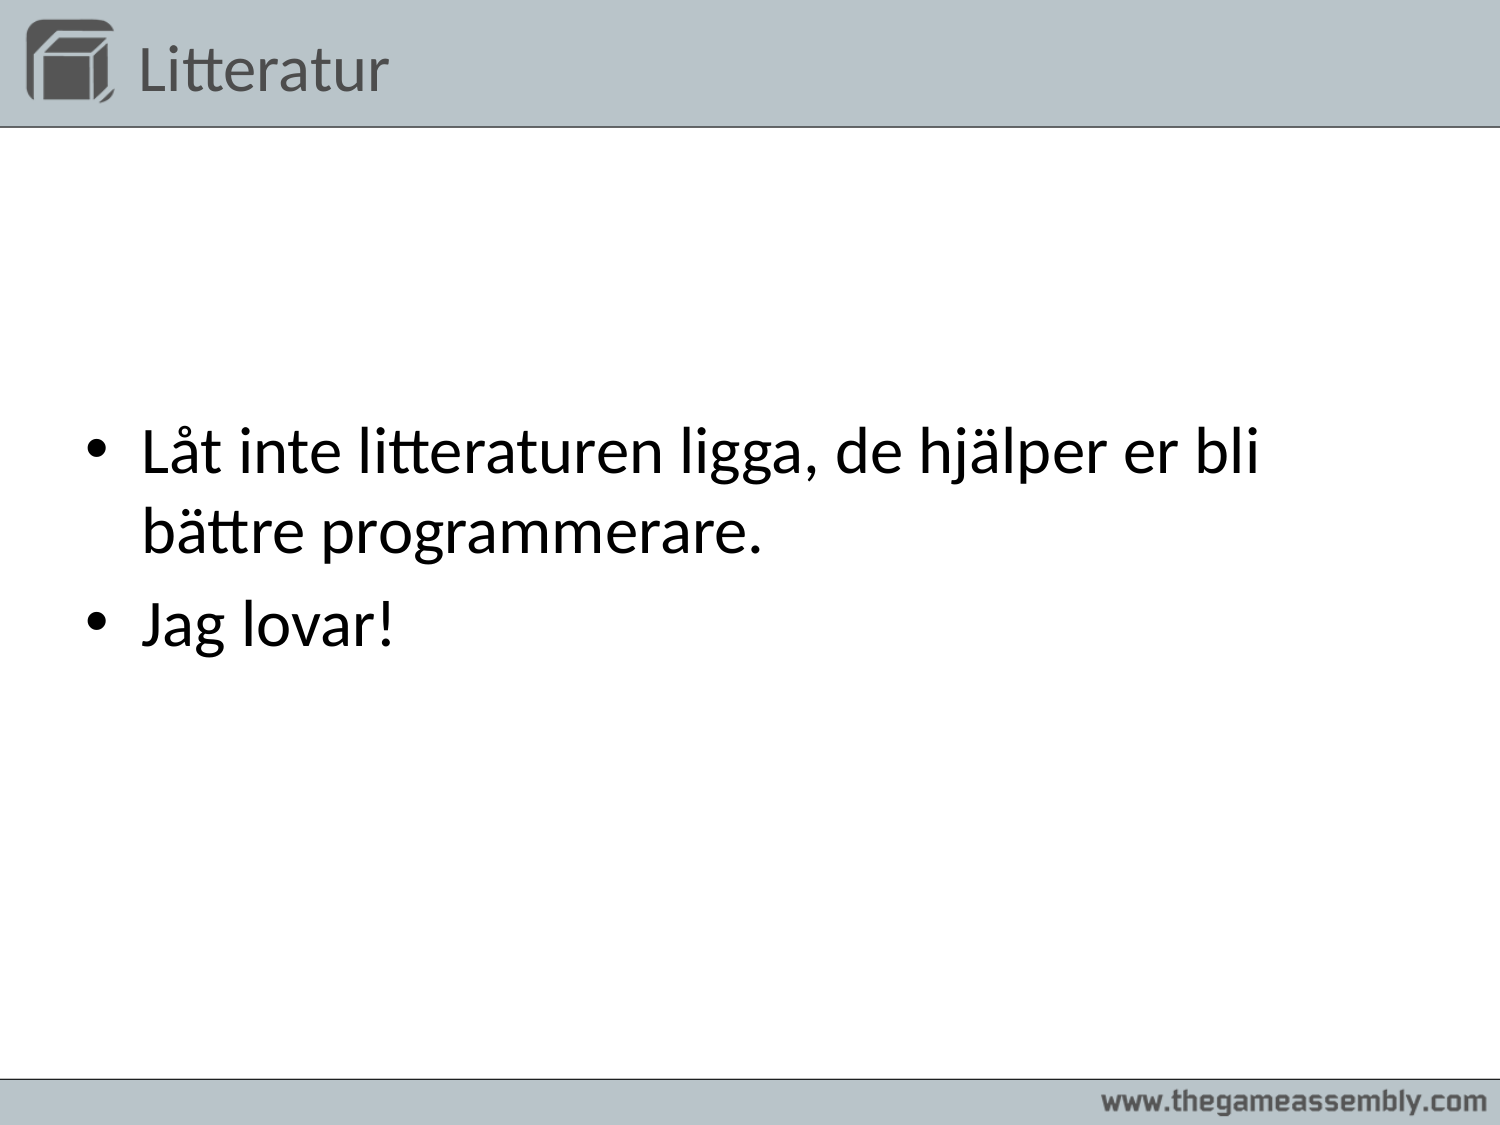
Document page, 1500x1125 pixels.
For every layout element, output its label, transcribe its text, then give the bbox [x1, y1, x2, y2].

picture [0, 0, 1500, 1125]
title Litteratur [123, 0, 1500, 130]
list Låt inte litteraturen ligga, de hjälper er bli bättre programmerare. Jag lovar! [70, 152, 1421, 973]
